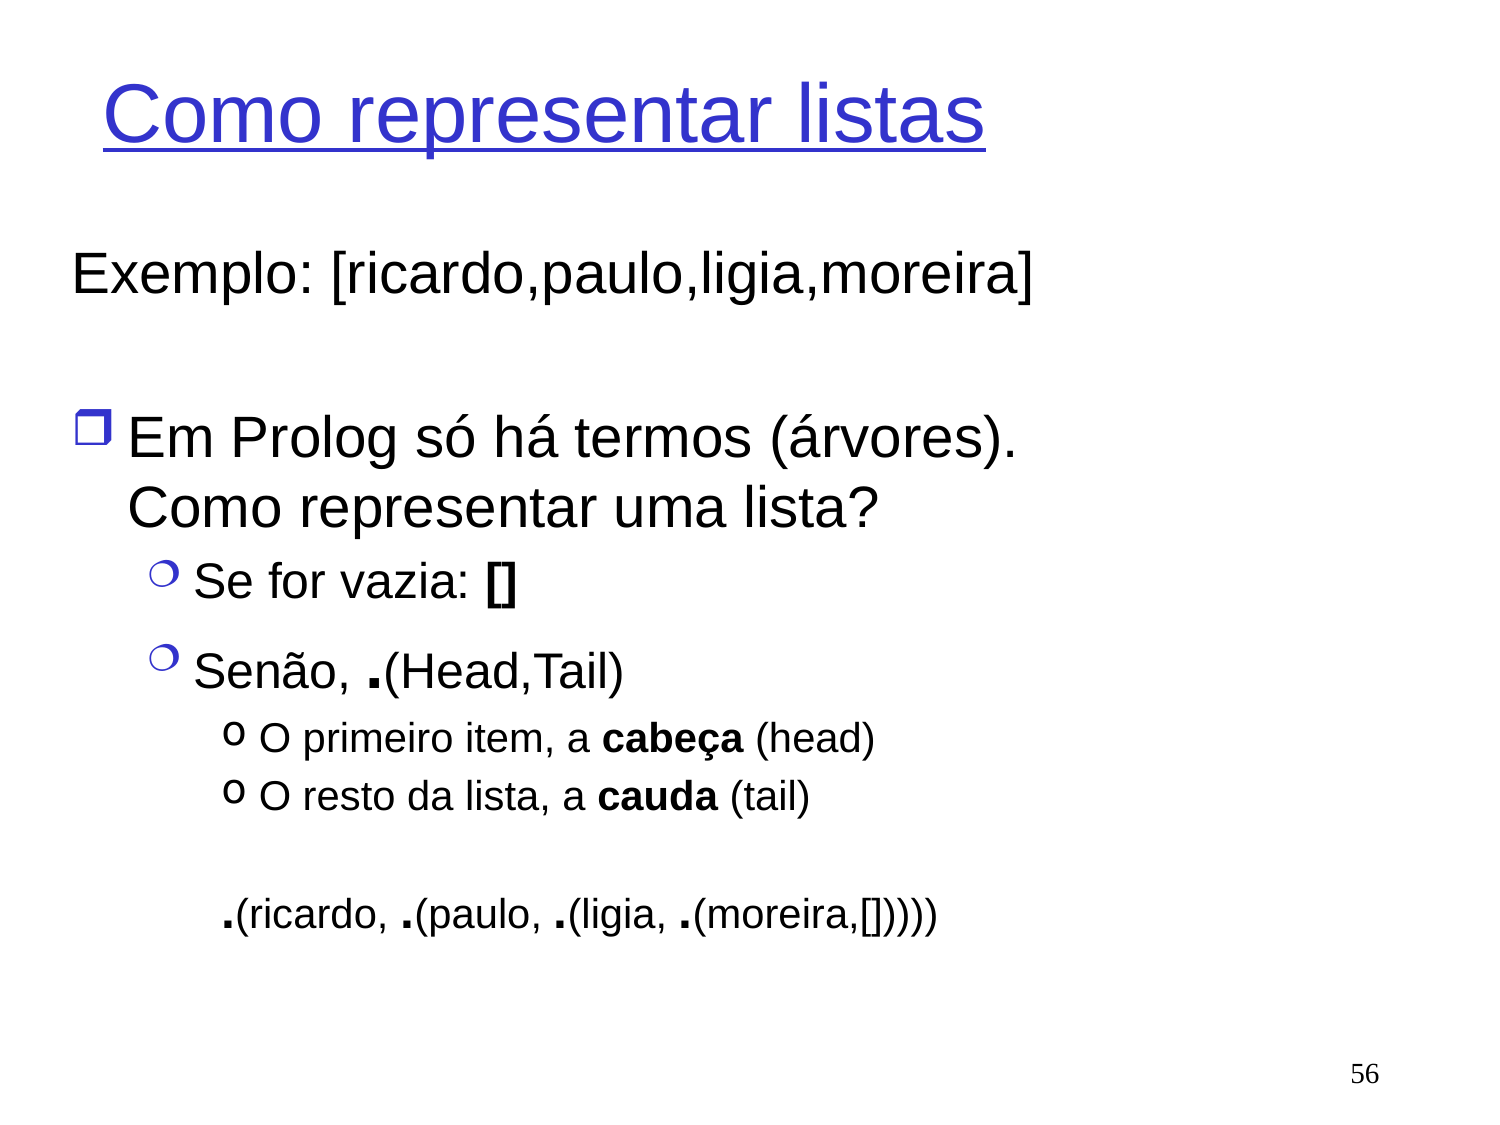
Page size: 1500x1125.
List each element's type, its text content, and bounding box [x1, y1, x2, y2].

list Exemplo: [ricardo,paulo,ligia,moreira] Em Prolog só há termos (árvores). Como representar uma lista? Se for vazia: [] Senão, .(Head,Tail) O primeiro item, a cabeça (head) O resto da lista, a cauda (tail) .(ricardo, .(paulo, .(ligia, .(moreira,[])))) [56, 227, 1469, 1066]
title Como representar listas [87, 37, 1363, 182]
